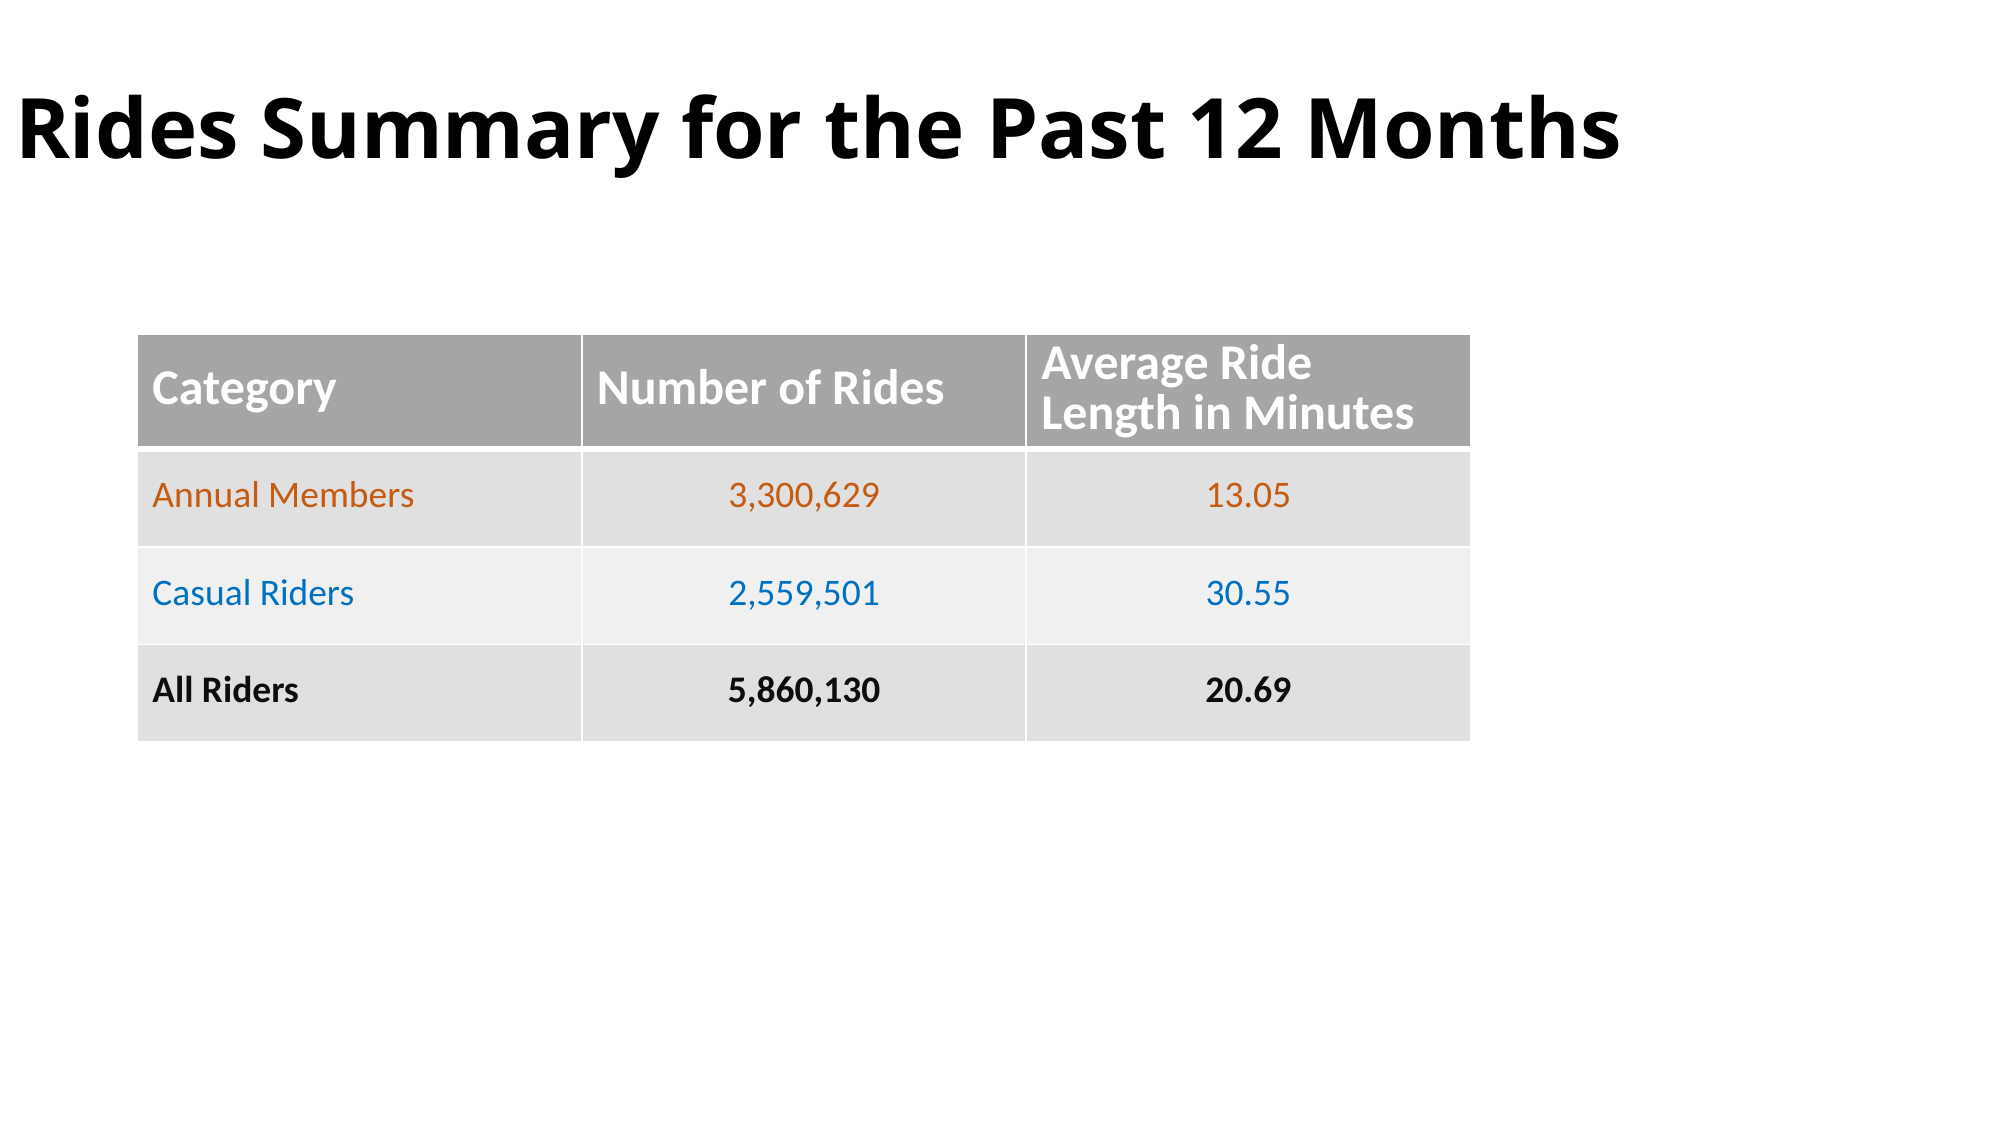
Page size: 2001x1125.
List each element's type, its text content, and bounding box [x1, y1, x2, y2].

table_cell 30.55 [1027, 548, 1470, 644]
table_cell Casual Riders [138, 548, 581, 644]
table_header Category [138, 335, 581, 446]
title Rides Summary for the Past 12 Months [0, 22, 1725, 241]
table_cell Annual Members [138, 452, 581, 546]
table_header Average Ride Length in Minutes [1027, 335, 1470, 446]
table_cell 5,860,130 [583, 645, 1025, 741]
table_cell 20.69 [1027, 645, 1470, 741]
table_cell All Riders [138, 645, 581, 741]
table_cell 3,300,629 [583, 452, 1025, 546]
table_cell 13.05 [1027, 452, 1470, 546]
table_header Number of Rides [583, 335, 1025, 446]
table_cell 2,559,501 [583, 548, 1025, 644]
